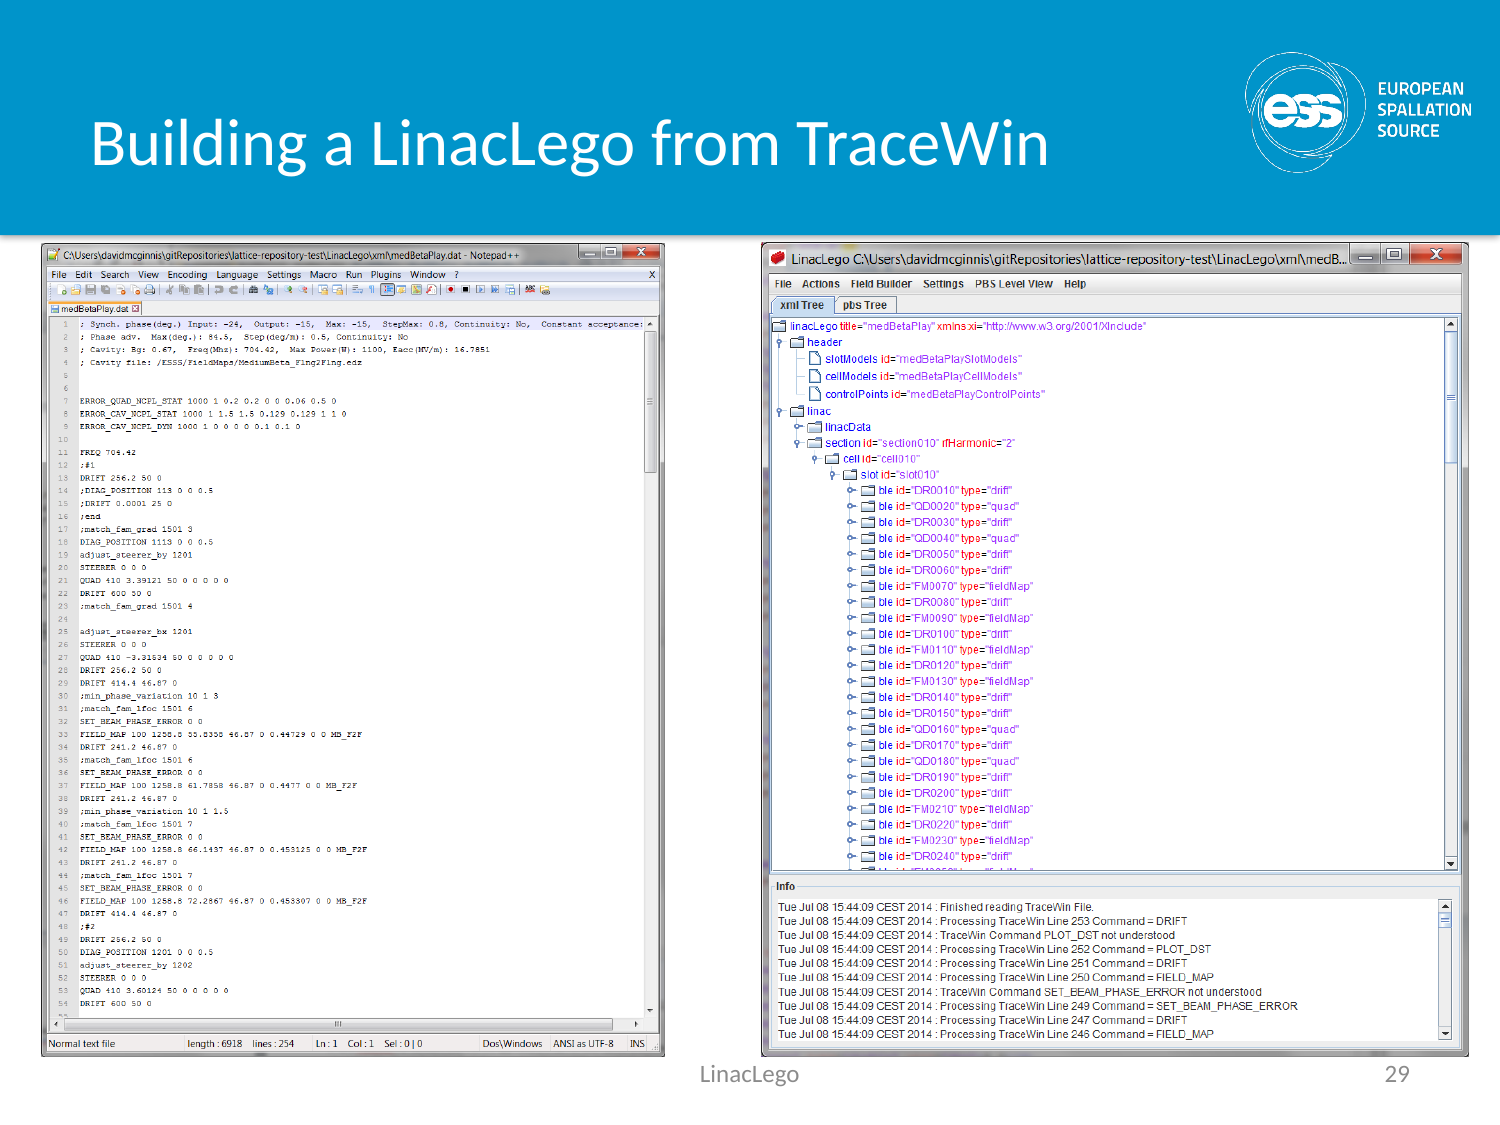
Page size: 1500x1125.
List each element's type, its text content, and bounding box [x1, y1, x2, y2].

picture [1454, 83, 1458, 94]
picture [1398, 109, 1406, 115]
picture [761, 241, 1469, 1057]
picture [1443, 86, 1450, 93]
picture [1422, 125, 1428, 134]
footer LinacLego [431, 1042, 1069, 1103]
picture [40, 243, 665, 1057]
picture [1264, 94, 1342, 127]
picture [1436, 104, 1444, 115]
picture [1379, 83, 1385, 94]
picture [1418, 104, 1423, 115]
picture [1423, 83, 1430, 94]
picture [1409, 104, 1415, 115]
picture [1400, 83, 1407, 94]
picture [1432, 125, 1438, 136]
picture [1389, 104, 1393, 115]
slide_number 29 [1074, 1065, 1425, 1103]
title Building a LinacLego from TraceWin [75, 45, 1247, 233]
